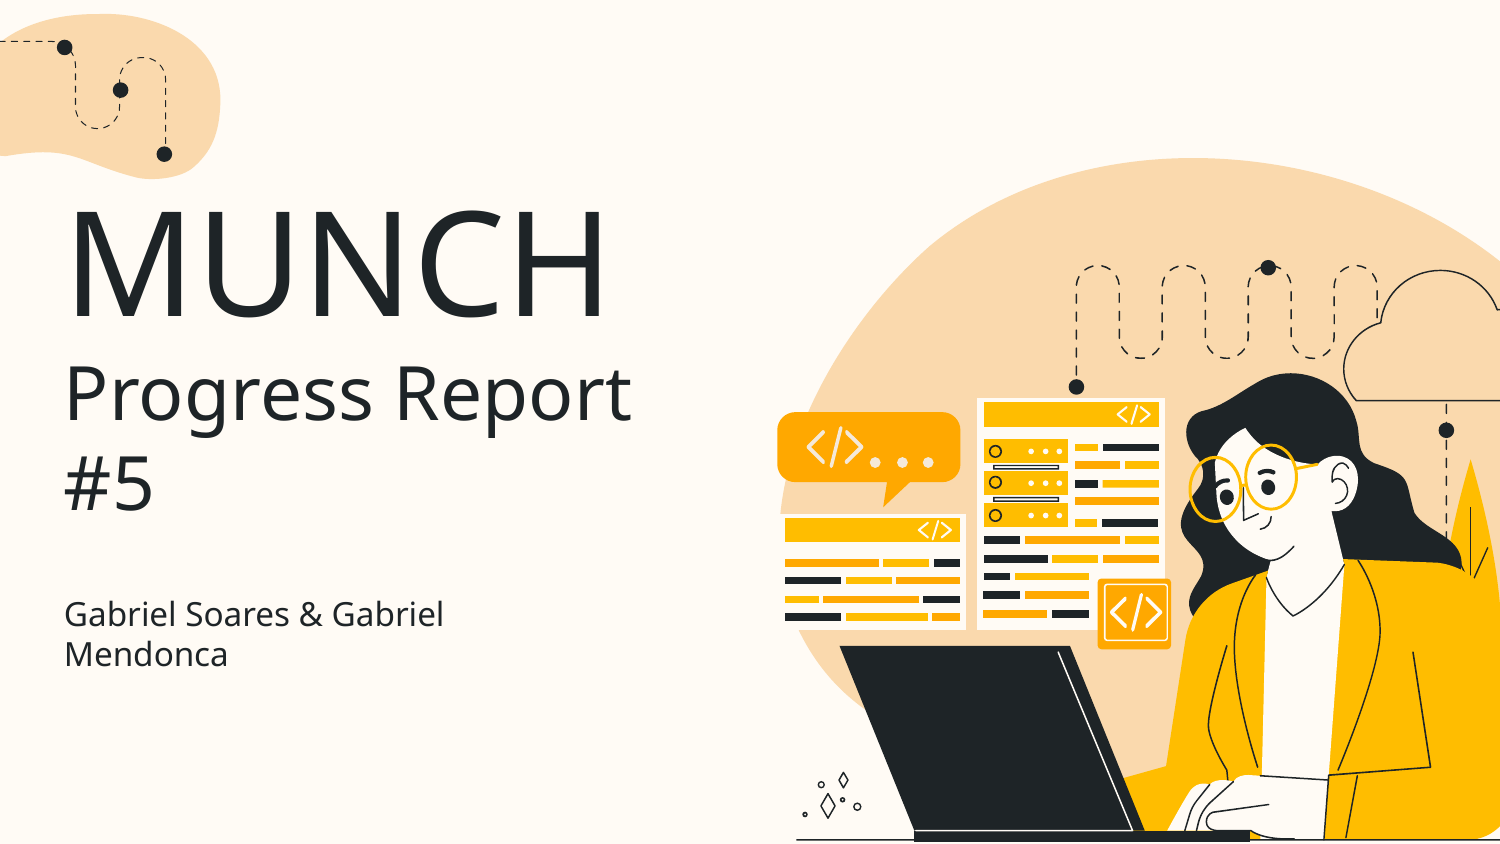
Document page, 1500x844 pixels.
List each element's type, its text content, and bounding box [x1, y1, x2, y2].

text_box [749, 157, 1500, 843]
text_box Gabriel Soares & Gabriel Mendonca [48, 578, 593, 703]
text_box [0, 0, 221, 182]
title MUNCH Progress Report #5 [48, 241, 713, 541]
